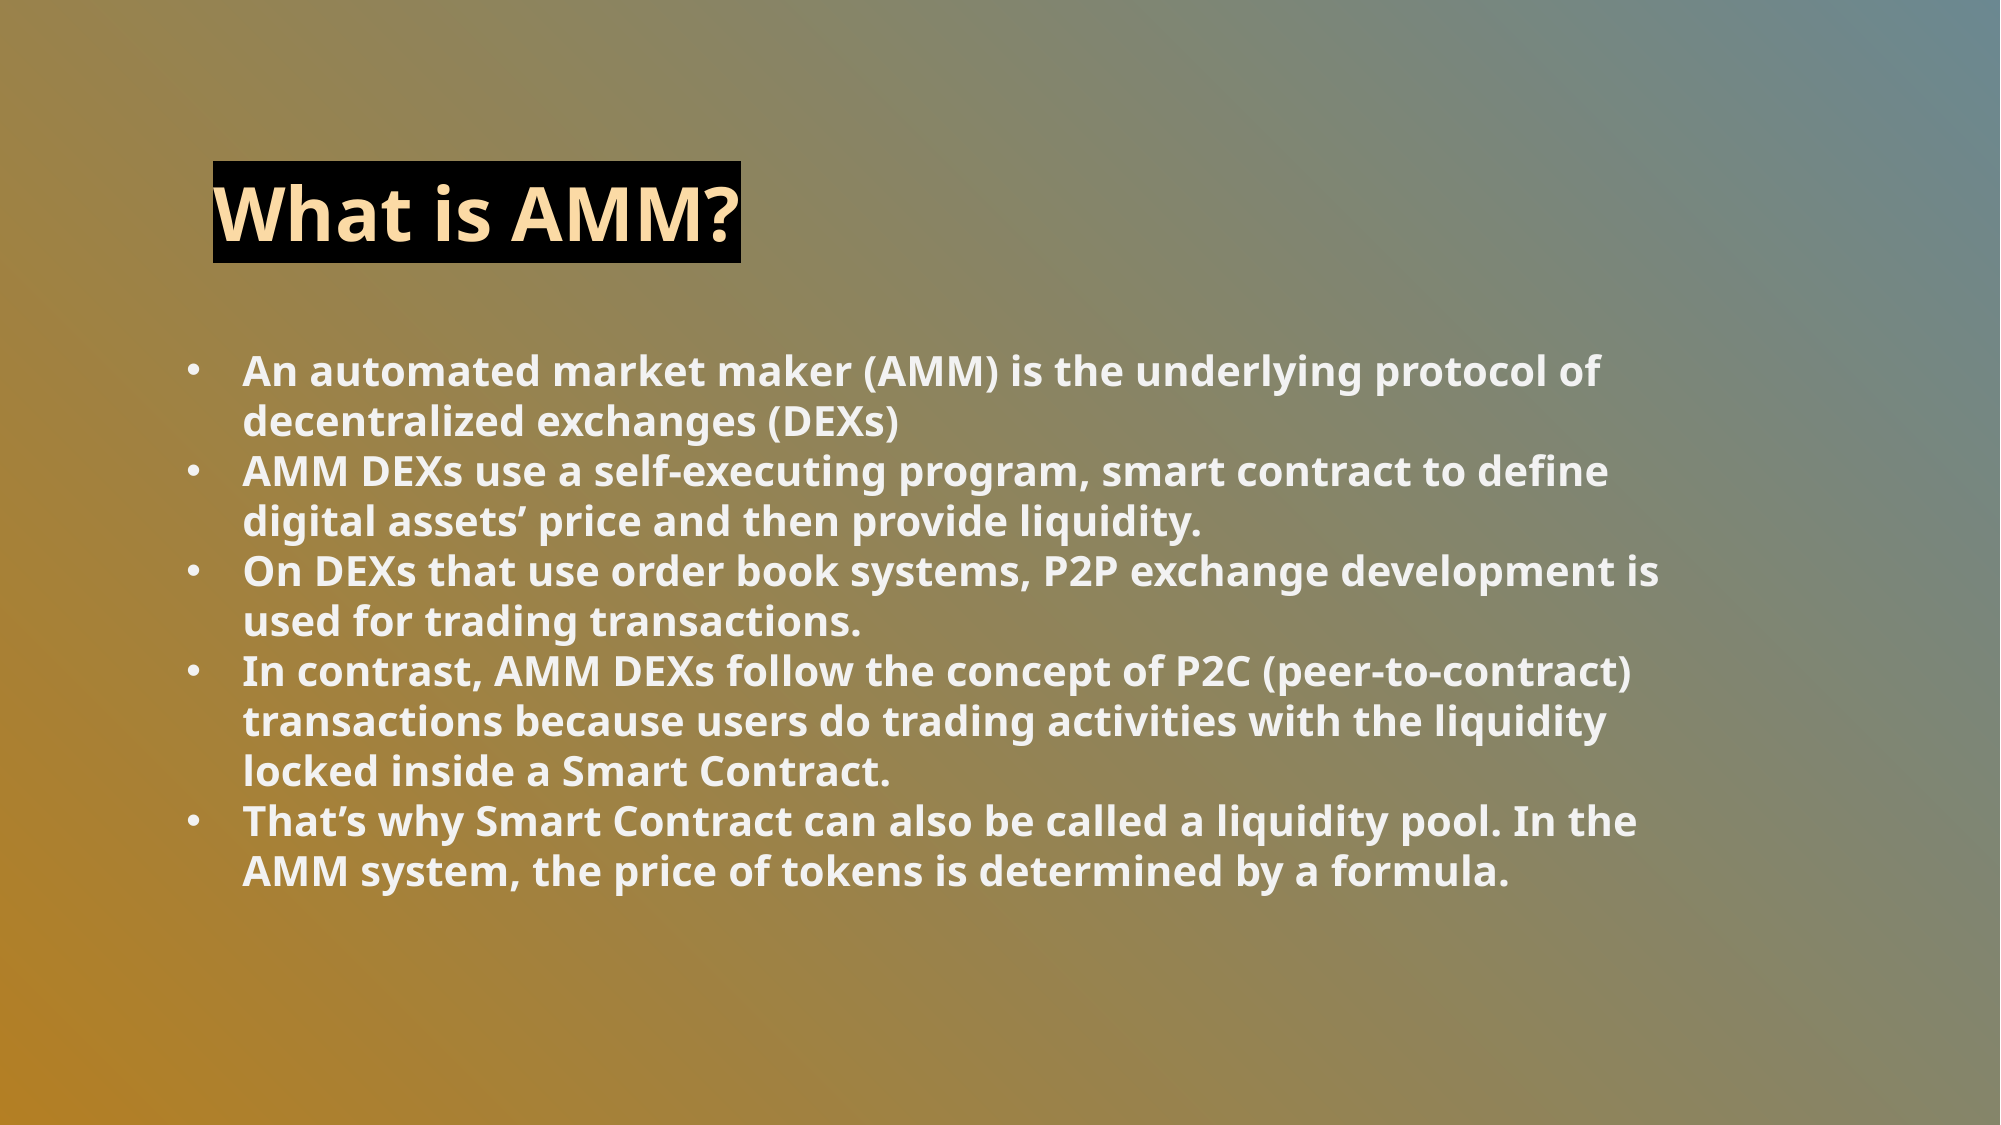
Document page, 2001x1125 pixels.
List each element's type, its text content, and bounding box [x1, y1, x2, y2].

text_box An automated market maker (AMM) is the underlying protocol of decentralized exchanges (DEXs) AMM DEXs use a self-executing program, smart contract to define digital assets’ price and then provide liquidity. On DEXs that use order book systems, P2P exchange development is used for trading transactions. In contrast, AMM DEXs follow the concept of P2C (peer-to-contract) transactions because users do trading activities with the liquidity locked inside a Smart Contract. That’s why Smart Contract can also be called a liquidity pool. In the AMM system, the price of tokens is determined by a formula. [171, 337, 1767, 903]
text_box What is AMM? [198, 158, 757, 264]
